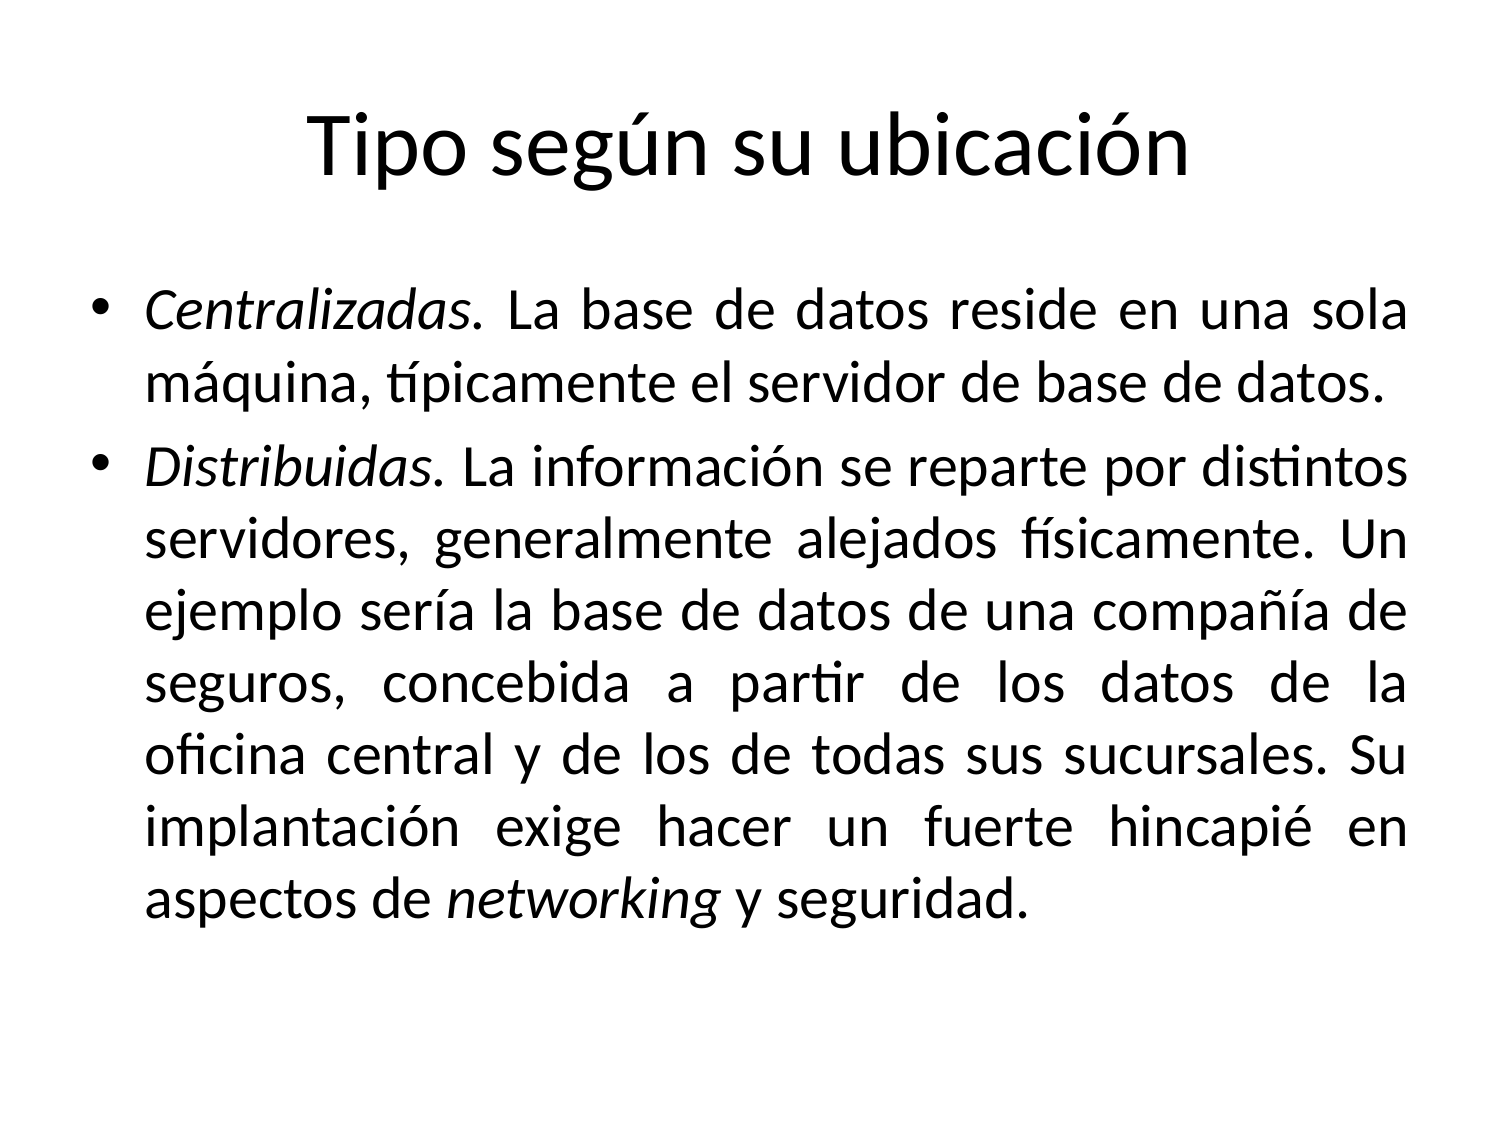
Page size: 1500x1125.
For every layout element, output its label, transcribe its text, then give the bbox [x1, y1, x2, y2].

title Tipo según su ubicación [75, 45, 1425, 233]
list Centralizadas. La base de datos reside en una sola máquina, típicamente el servidor de base de datos. Distribuidas. La información se reparte por distintos servidores, generalmente alejados físicamente. Un ejemplo sería la base de datos de una compañía de seguros, concebida a partir de los datos de la oficina central y de los de todas sus sucursales. Su implantación exige hacer un fuerte hincapié en aspectos de networking y seguridad. [75, 262, 1425, 1005]
